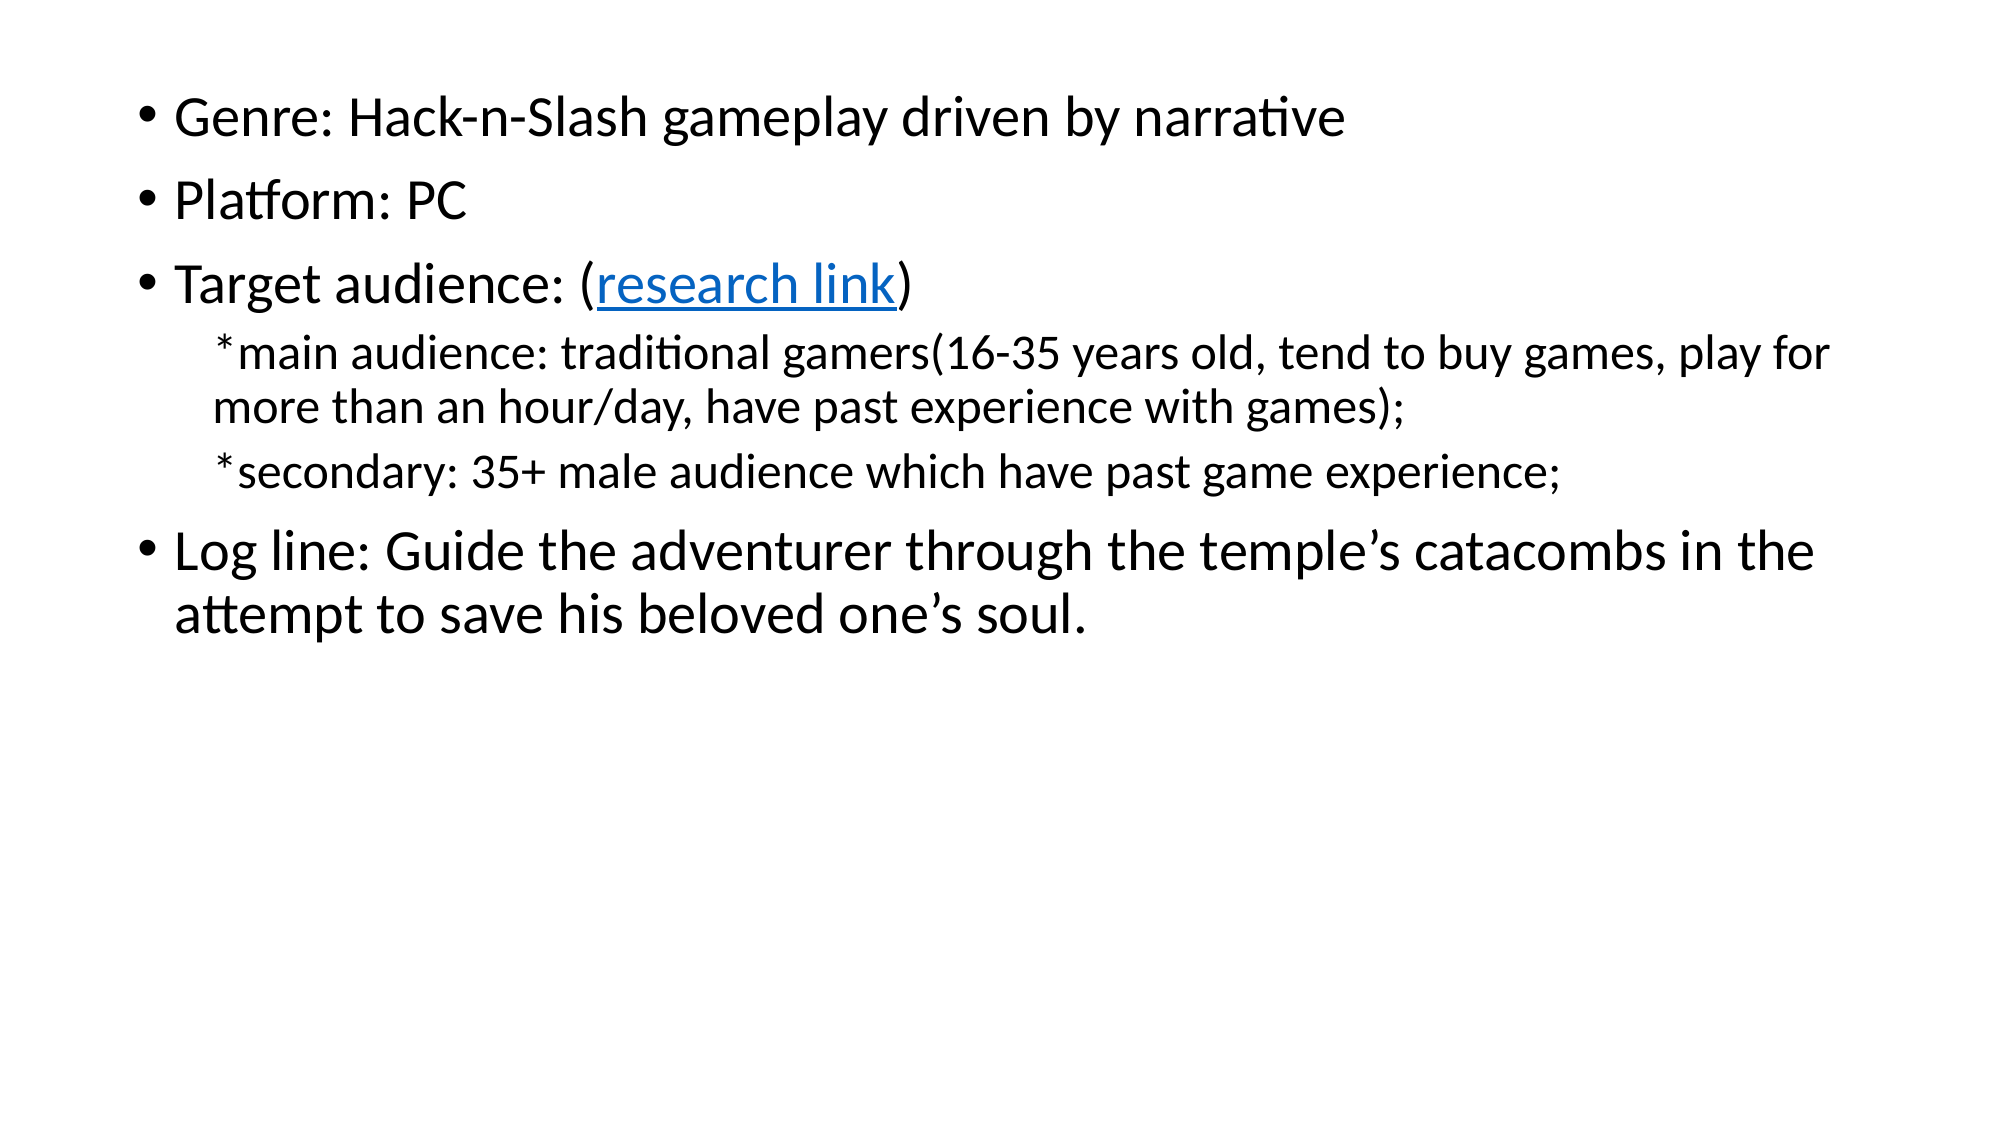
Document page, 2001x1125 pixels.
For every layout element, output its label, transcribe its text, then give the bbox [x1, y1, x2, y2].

list Genre: Hack-n-Slash gameplay driven by narrative Platform: PC Target audience: (research link) *main audience: traditional gamers(16-35 years old, tend to buy games, play for more than an hour/day, have past experience with games); *secondary: 35+ male audience which have past game experience; Log line: Guide the adventurer through the temple’s catacombs in the attempt to save his beloved one’s soul. [122, 78, 1863, 1014]
